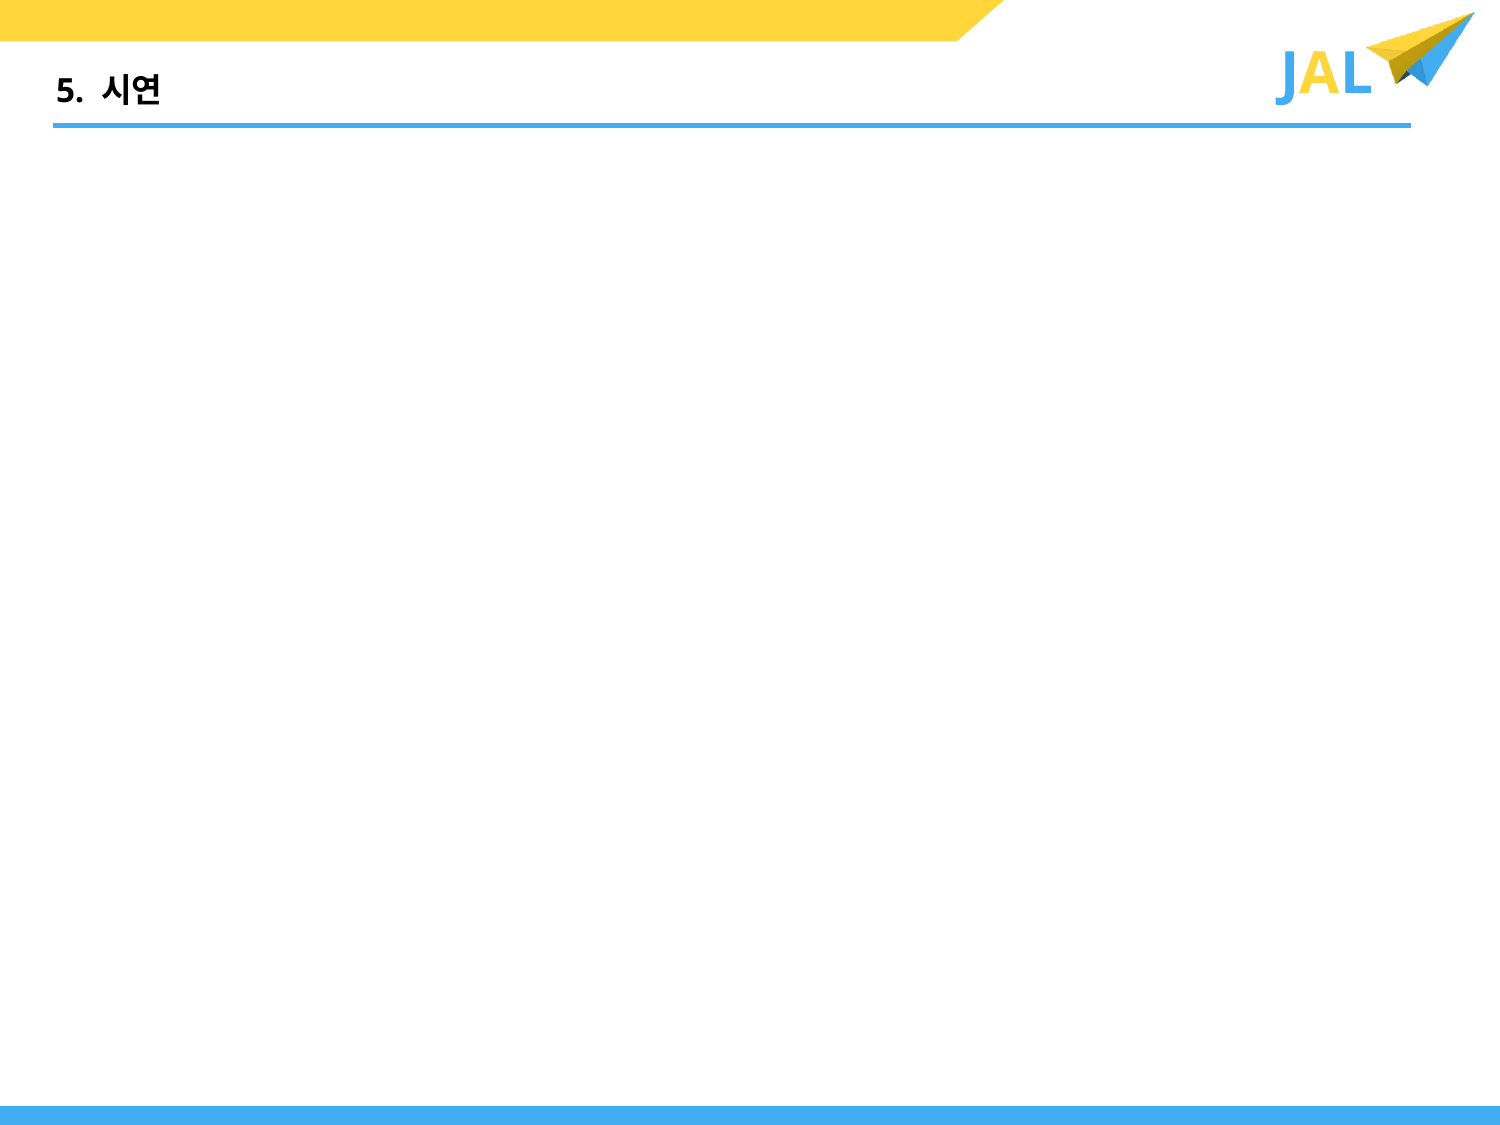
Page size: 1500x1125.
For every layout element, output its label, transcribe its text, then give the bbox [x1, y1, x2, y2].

list 5. 시연 [41, 62, 951, 122]
picture [1356, 0, 1488, 114]
